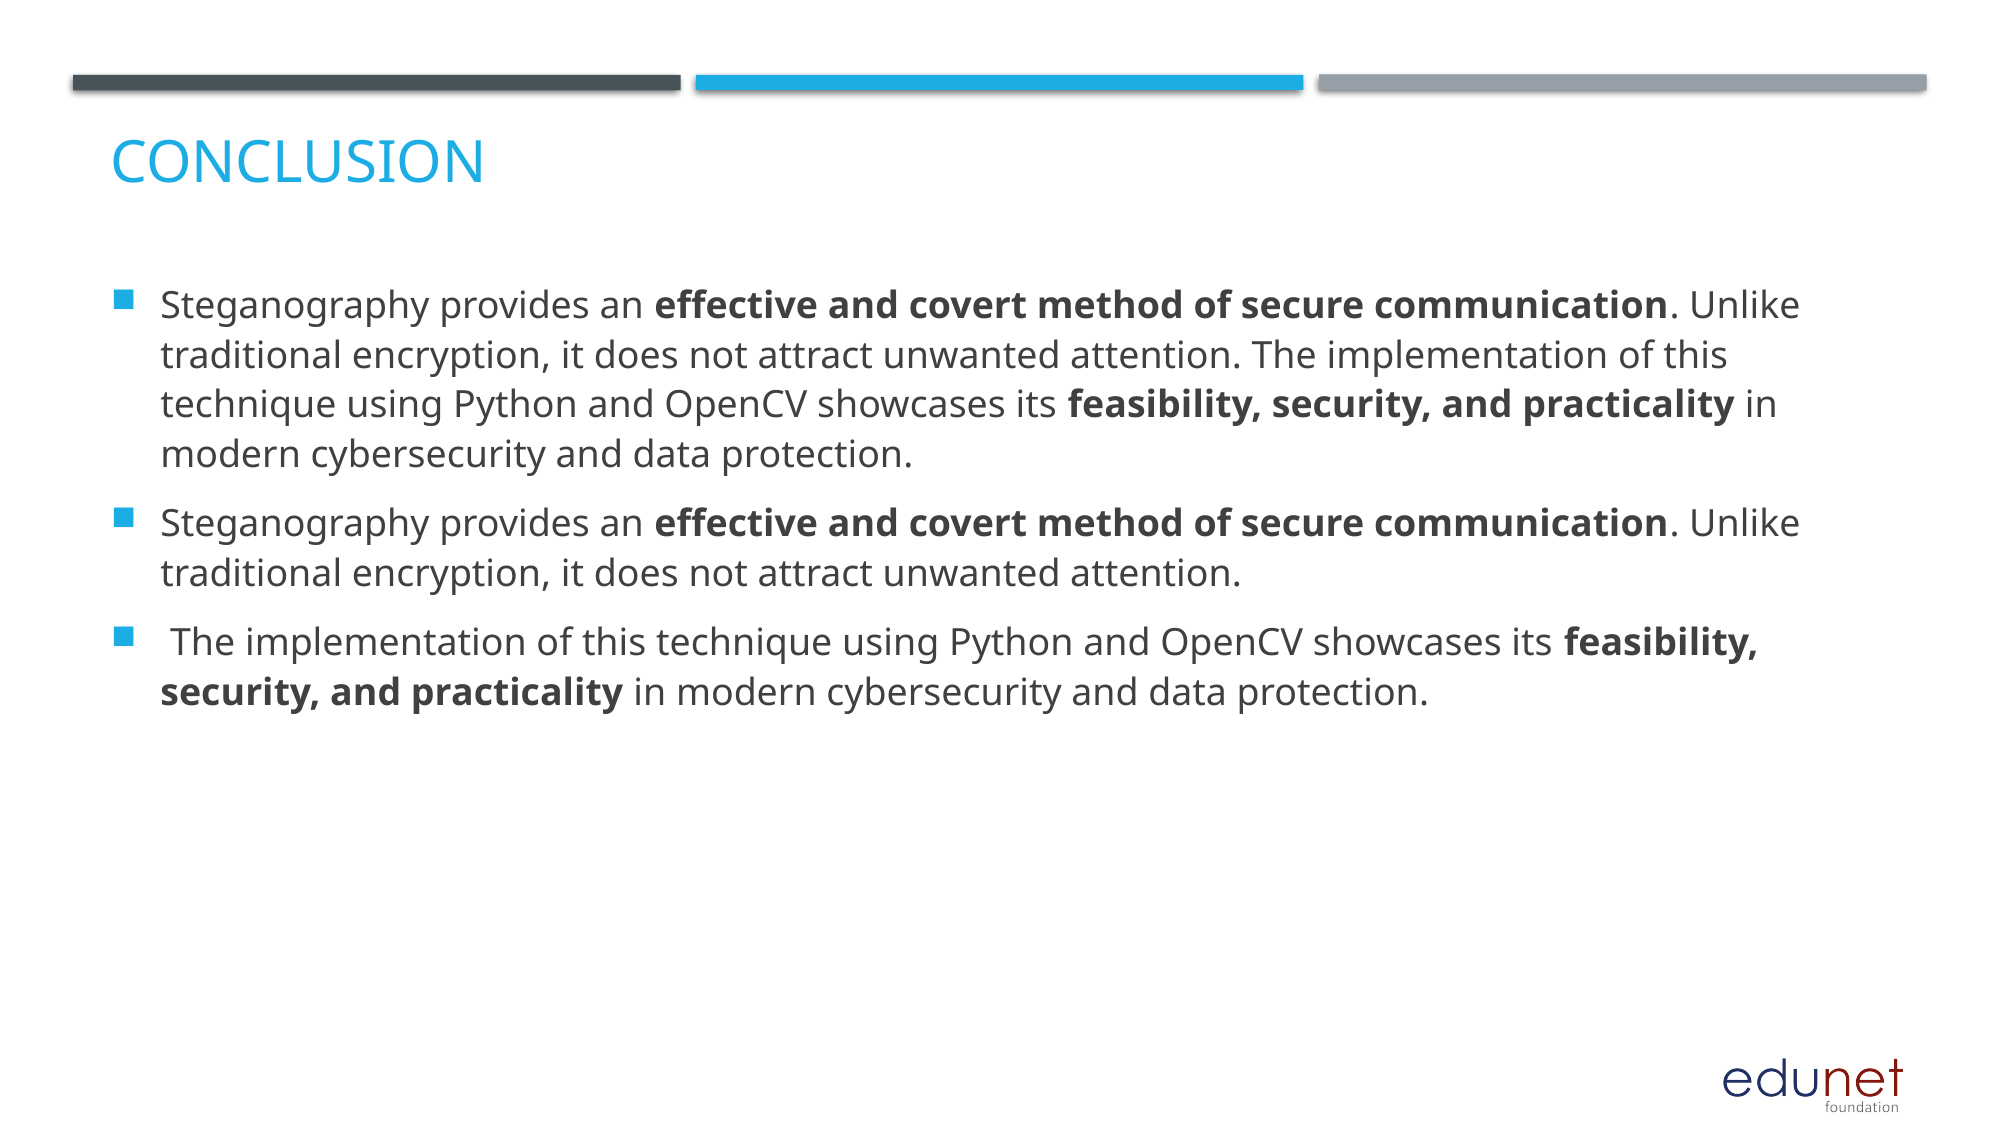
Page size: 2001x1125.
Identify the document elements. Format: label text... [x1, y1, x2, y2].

list Steganography provides an effective and covert method of secure communication. Unlike traditional encryption, it does not attract unwanted attention. The implementation of this technique using Python and OpenCV showcases its feasibility, security, and practicality in modern cybersecurity and data protection. Steganography provides an effective and covert method of secure communication. Unlike traditional encryption, it does not attract unwanted attention. The implementation of this technique using Python and OpenCV showcases its feasibility, security, and practicality in modern cybersecurity and data protection. [95, 145, 1926, 845]
title Conclusion [95, 115, 1905, 145]
picture [1719, 1056, 1905, 1116]
